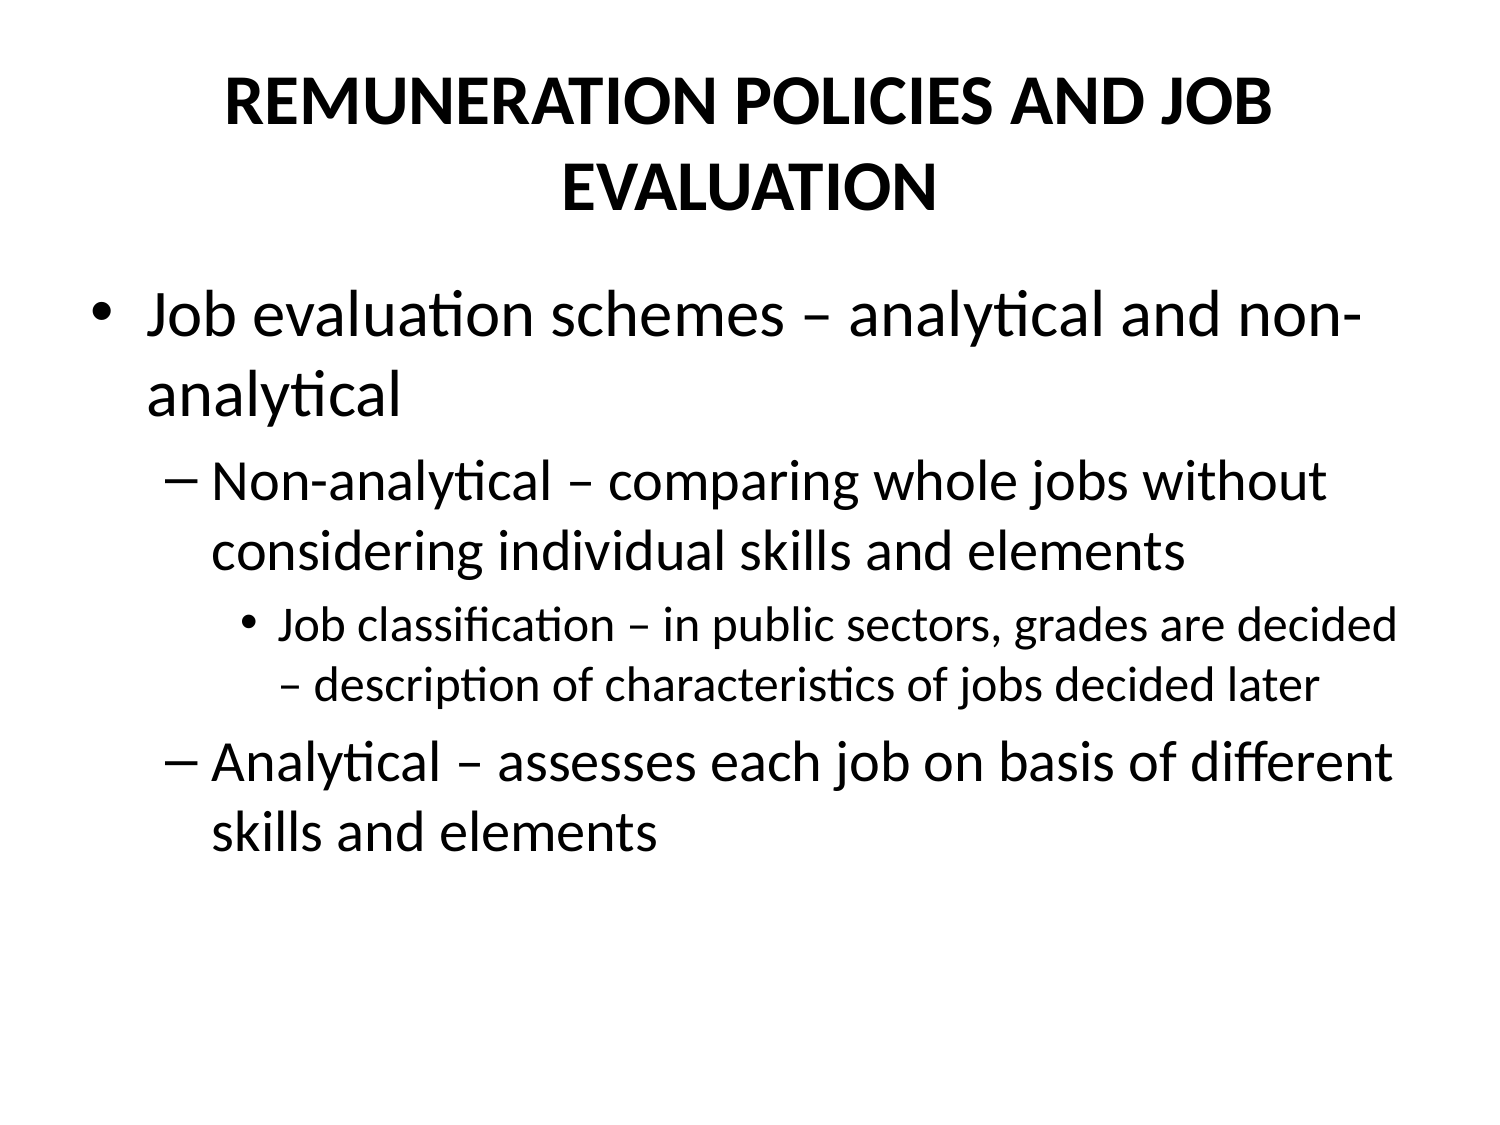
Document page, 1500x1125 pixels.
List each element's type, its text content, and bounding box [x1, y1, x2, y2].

list Job evaluation schemes – analytical and non-analytical Non-analytical – comparing whole jobs without considering individual skills and elements Job classification – in public sectors, grades are decided – description of characteristics of jobs decided later Analytical – assesses each job on basis of different skills and elements [75, 262, 1425, 1005]
title REMUNERATION POLICIES AND JOB EVALUATION [75, 45, 1425, 233]
